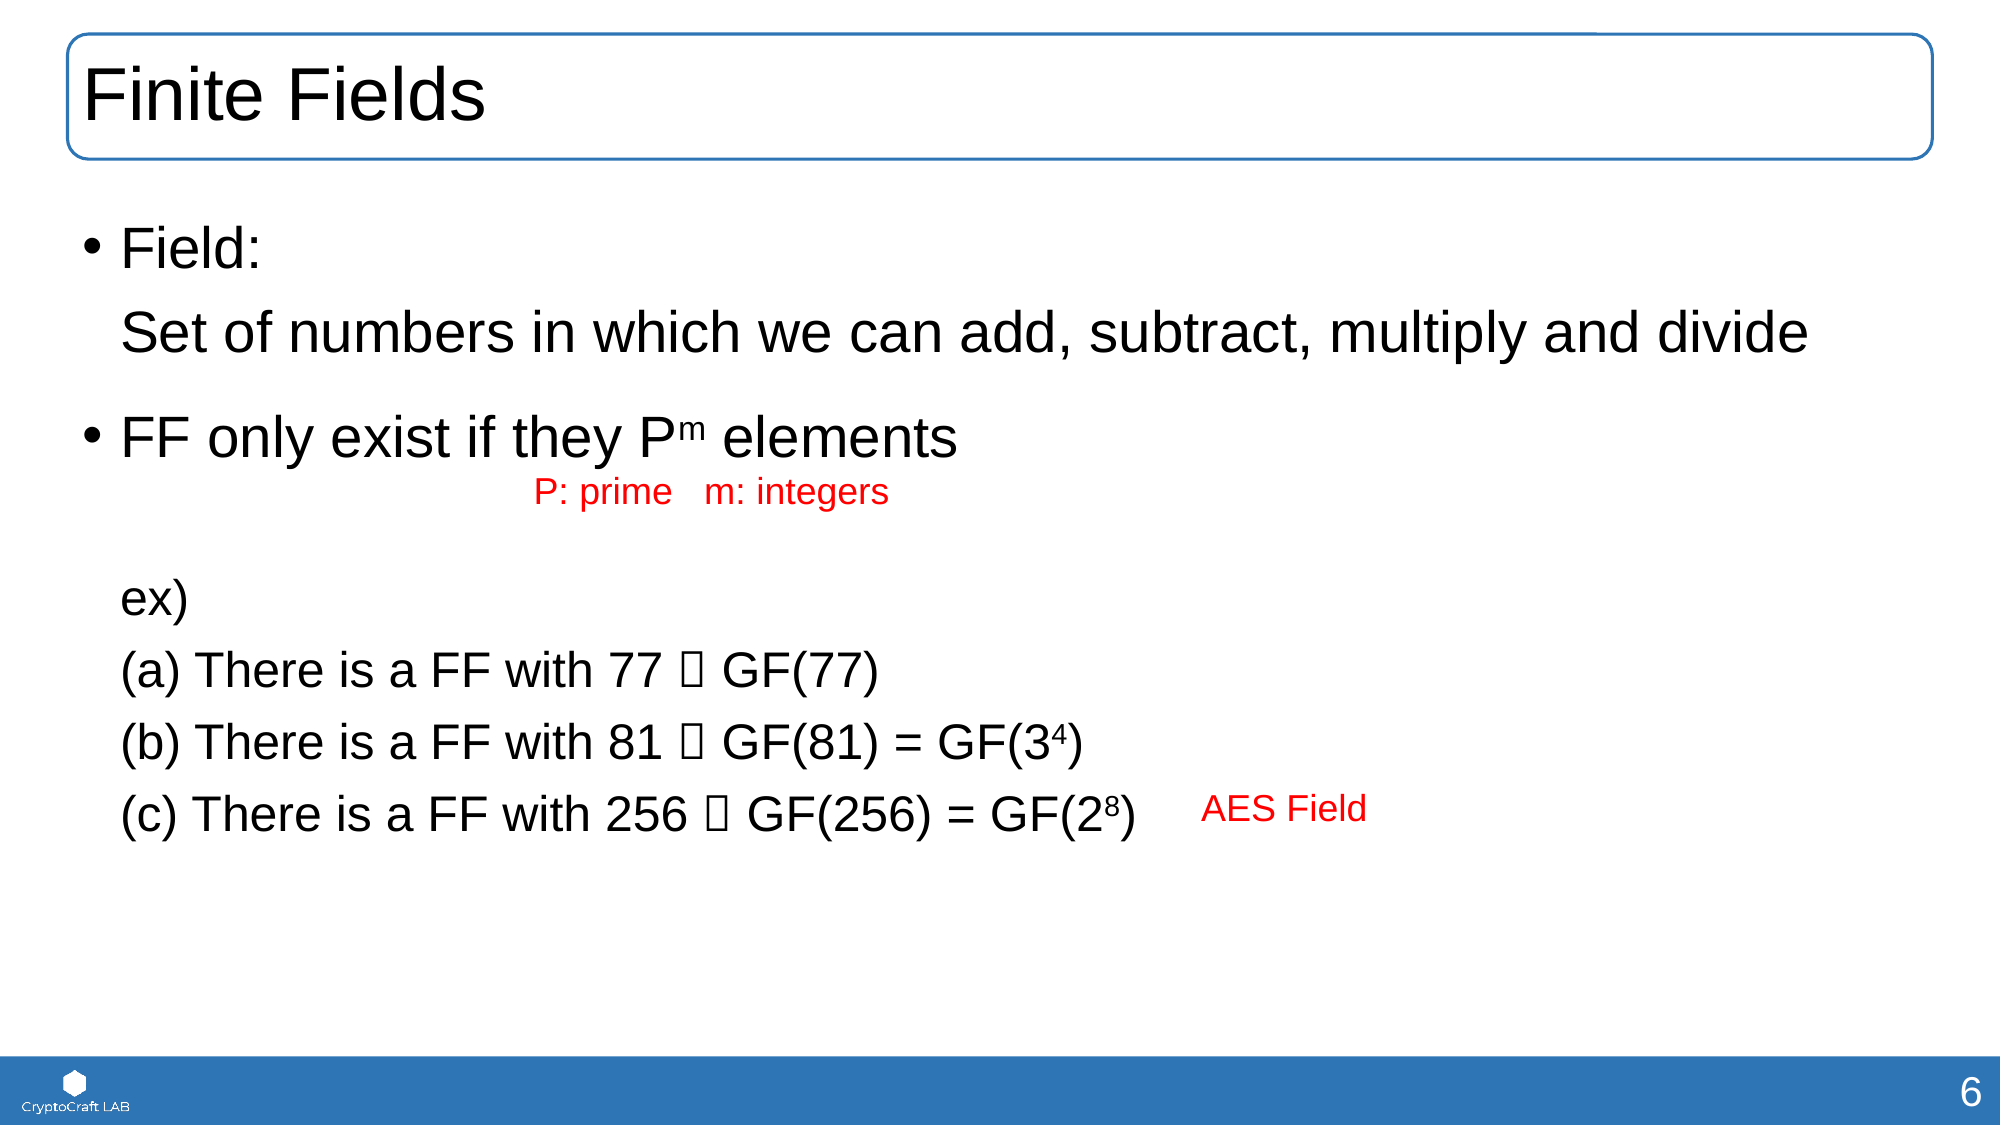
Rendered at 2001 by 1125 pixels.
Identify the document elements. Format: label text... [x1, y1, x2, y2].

list Field: Set of numbers in which we can add, subtract, multiply and divide FF only exist if they Pm elements ex) (a) There is a FF with 77  GF(77) (b) There is a FF with 81  GF(81) = GF(34) (c) There is a FF with 256  GF(256) = GF(28) [67, 189, 1933, 1019]
title Finite Fields [67, 34, 1933, 160]
text_box AES Field [1186, 776, 1383, 837]
picture [13, 1061, 138, 1123]
text_box P: prime m: integers [518, 459, 905, 520]
